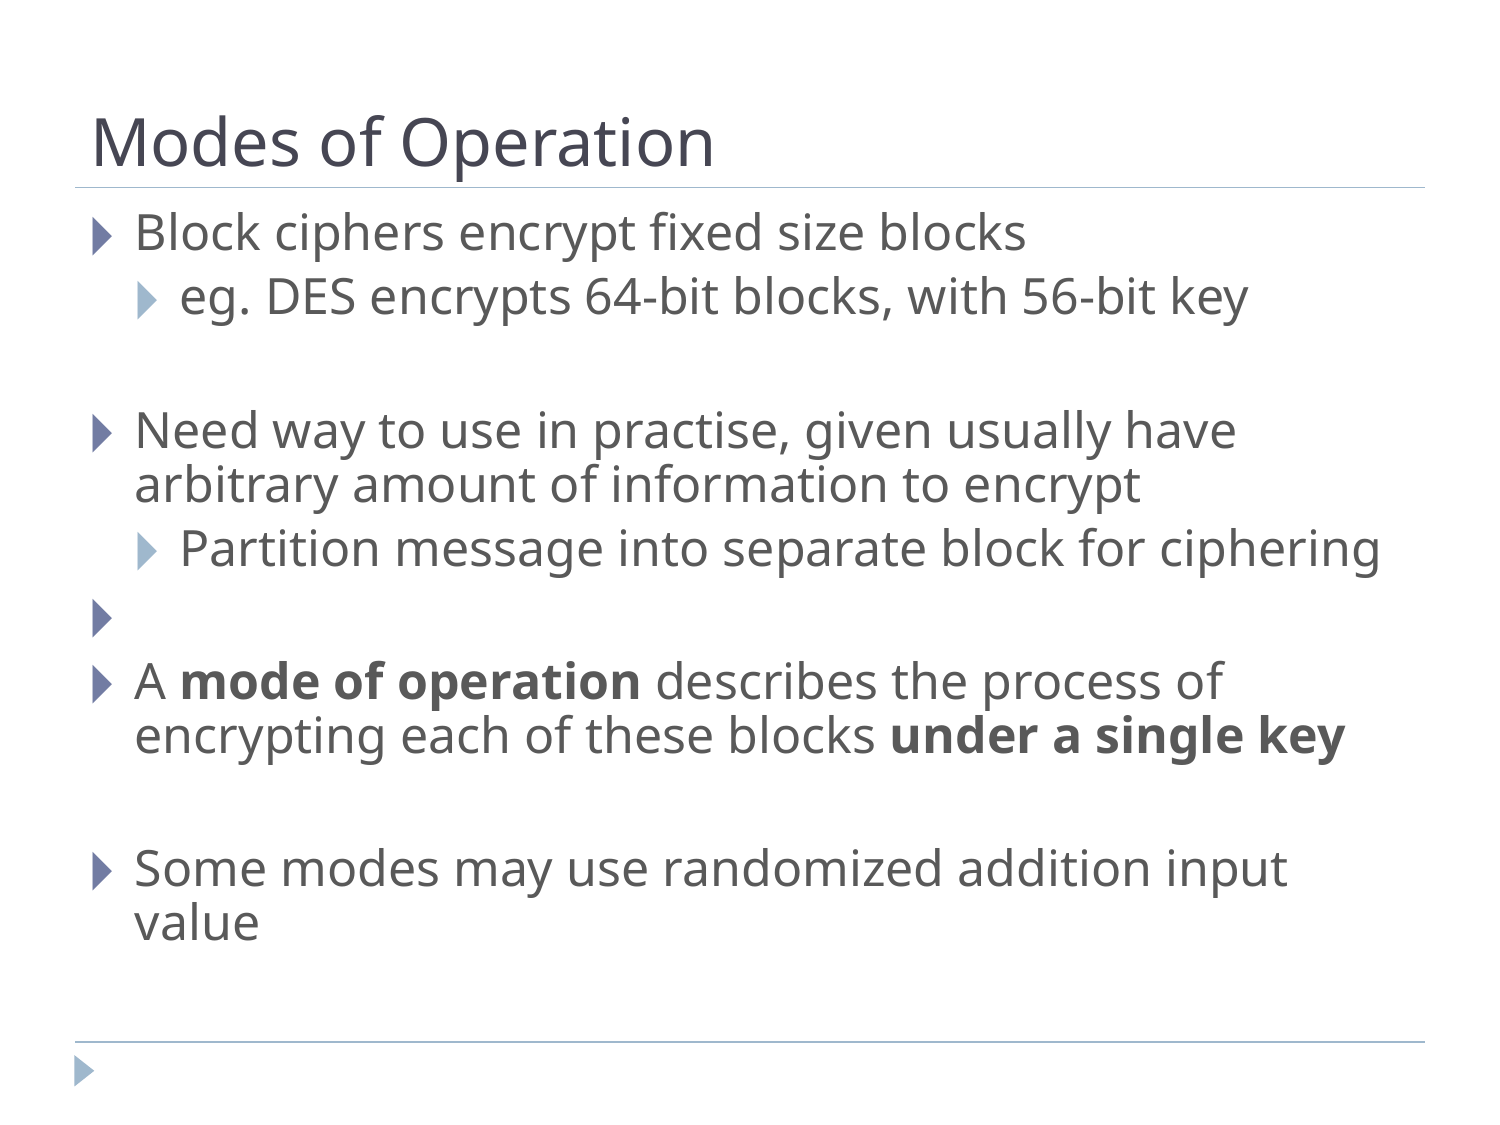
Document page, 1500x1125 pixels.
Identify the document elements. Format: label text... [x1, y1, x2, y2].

title Modes of Operation [75, 24, 1425, 188]
list Block ciphers encrypt fixed size blocks eg. DES encrypts 64-bit blocks, with 56-bit key Need way to use in practise, given usually have arbitrary amount of information to encrypt Partition message into separate block for ciphering A mode of operation describes the process of encrypting each of these blocks under a single key Some modes may use randomized addition input value [75, 200, 1425, 1010]
